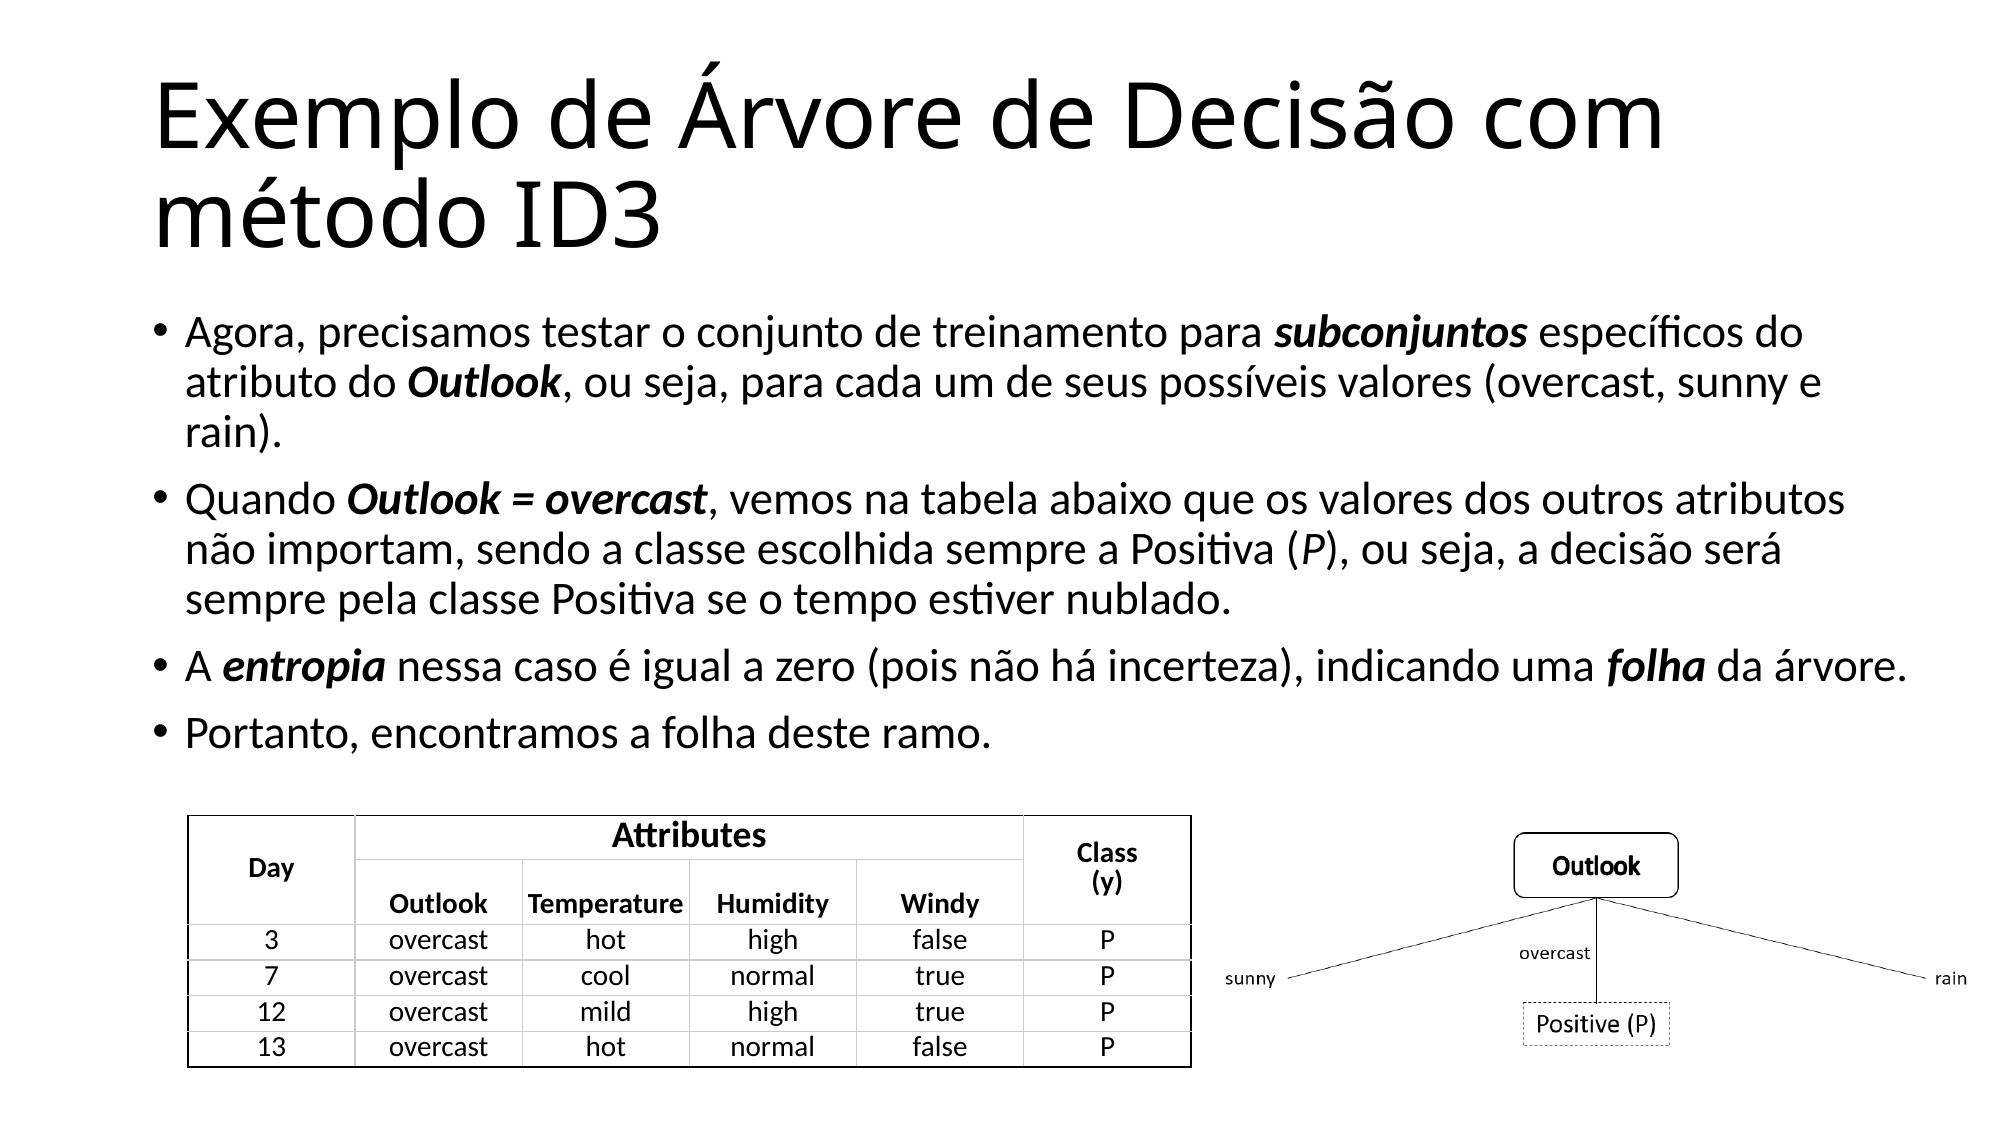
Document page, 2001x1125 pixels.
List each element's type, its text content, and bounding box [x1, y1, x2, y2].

table_cell overcast [356, 961, 522, 995]
table_cell Humidity [690, 860, 856, 924]
table_cell Temperature [523, 860, 689, 924]
table_cell false [857, 925, 1023, 959]
picture [1220, 832, 1980, 1056]
table_cell high [690, 996, 856, 1031]
table_cell true [857, 961, 1023, 995]
table_cell hot [523, 1032, 689, 1066]
table_cell normal [690, 1032, 856, 1066]
table_cell 12 [189, 996, 354, 1031]
title Exemplo de Árvore de Decisão com método ID3 [137, 59, 1930, 278]
table_cell true [857, 996, 1023, 1031]
table_cell P [1024, 925, 1190, 959]
table_cell 3 [189, 925, 354, 959]
table_cell Windy [857, 860, 1023, 924]
table_cell P [1024, 961, 1190, 995]
table_cell false [857, 1032, 1023, 1066]
table_cell normal [690, 961, 856, 995]
table_cell P [1024, 1032, 1190, 1066]
table_cell overcast [356, 925, 522, 959]
table_cell mild [523, 996, 689, 1031]
table_header Class (y) [1024, 816, 1190, 924]
table_header Attributes [356, 816, 1023, 859]
table_cell cool [523, 961, 689, 995]
table_cell P [1024, 996, 1190, 1031]
table_cell overcast [356, 996, 522, 1031]
table_cell high [690, 925, 856, 959]
table_cell overcast [356, 1032, 522, 1066]
table_cell 7 [189, 961, 354, 995]
table_header Day [189, 816, 354, 924]
table_cell Outlook [356, 860, 522, 924]
table_cell hot [523, 925, 689, 959]
table_cell 13 [189, 1032, 354, 1066]
list Agora, precisamos testar o conjunto de treinamento para subconjuntos específicos do atributo do Outlook, ou seja, para cada um de seus possíveis valores (overcast, sunny e rain). Quando Outlook = overcast, vemos na tabela abaixo que os valores dos outros atributos não importam, sendo a classe escolhida sempre a Positiva (P), ou seja, a decisão será sempre pela classe Positiva se o tempo estiver nublado. A entropia nessa caso é igual a zero (pois não há incerteza), indicando uma folha da árvore. Portanto, encontramos a folha deste ramo. [137, 299, 1930, 816]
